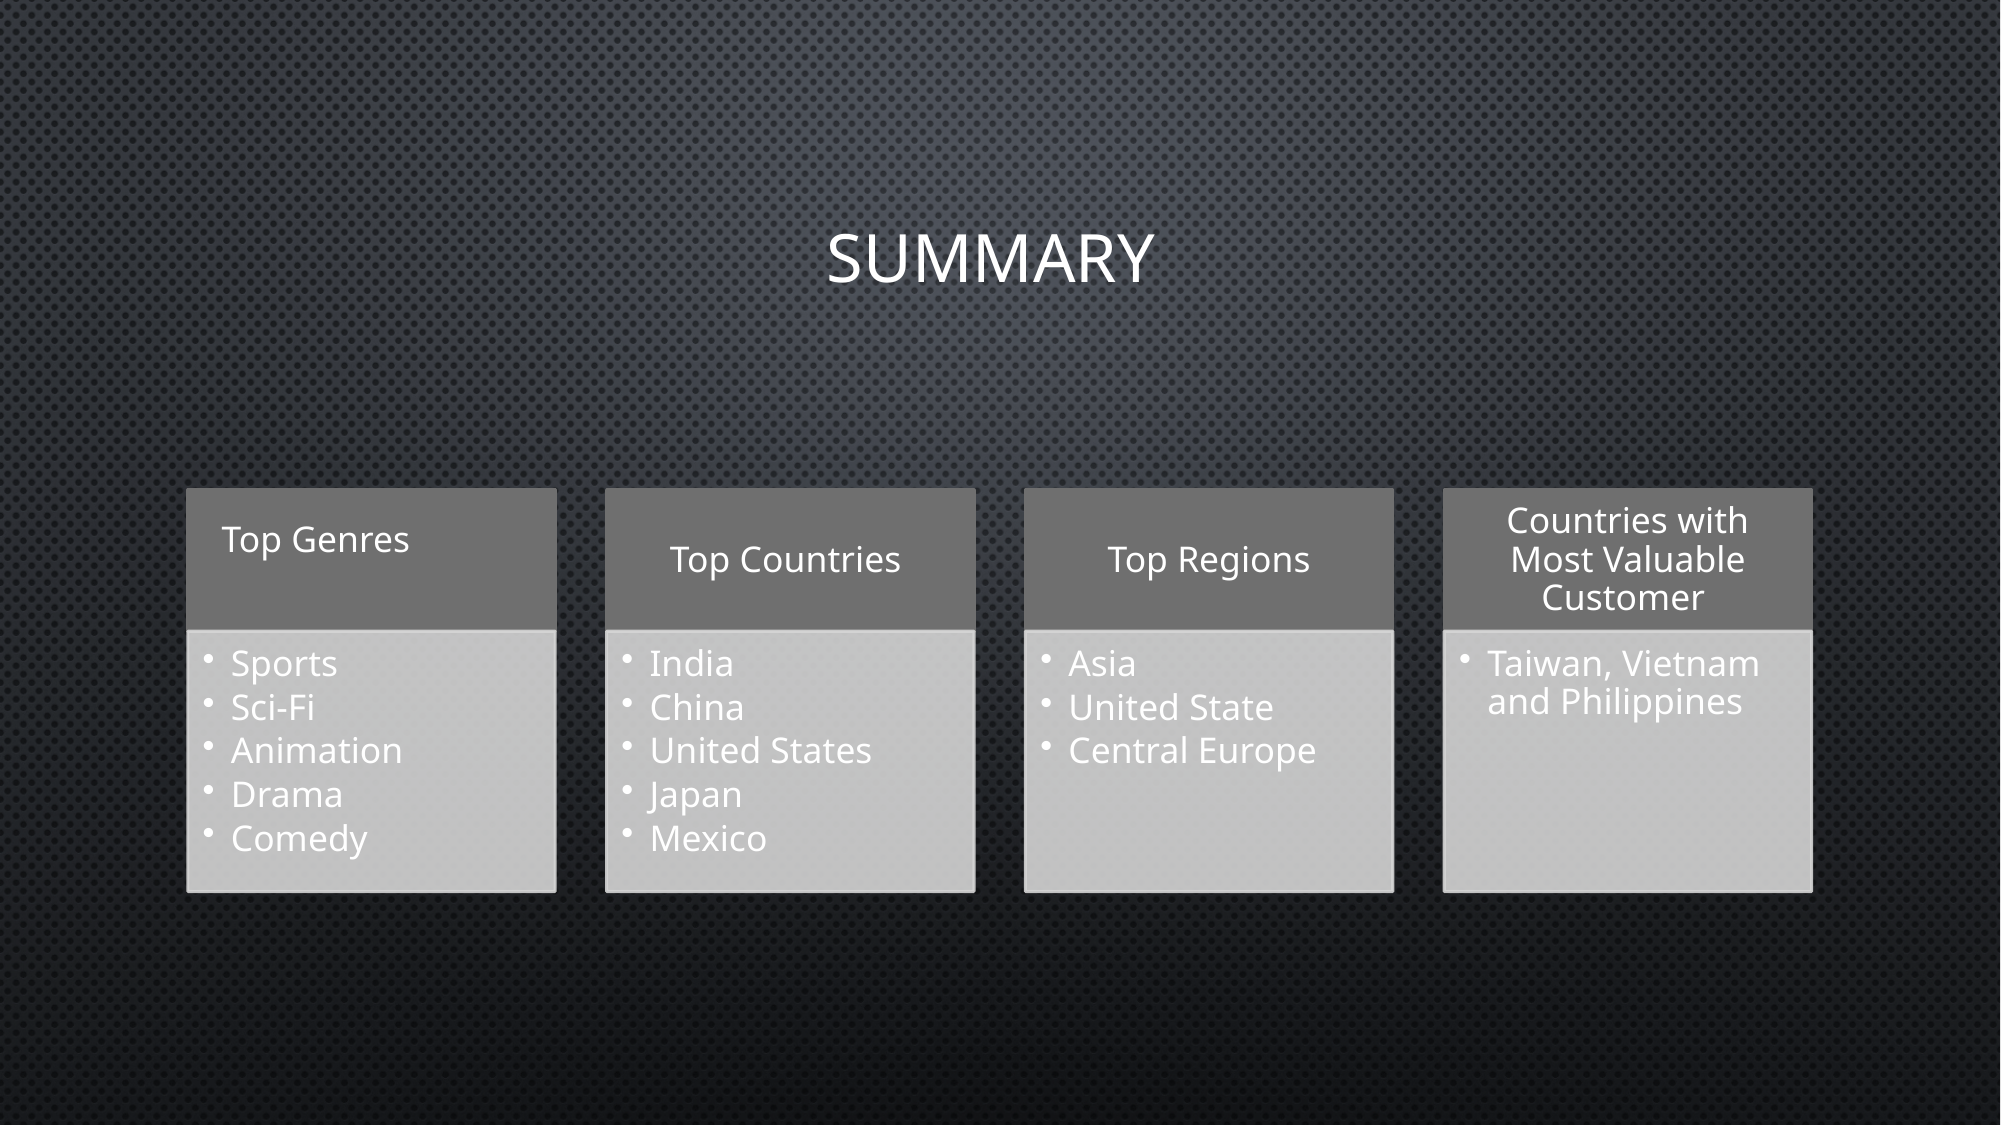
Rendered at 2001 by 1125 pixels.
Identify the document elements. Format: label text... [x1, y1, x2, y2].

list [186, 434, 1813, 948]
title SUMMARY [187, 99, 1813, 413]
